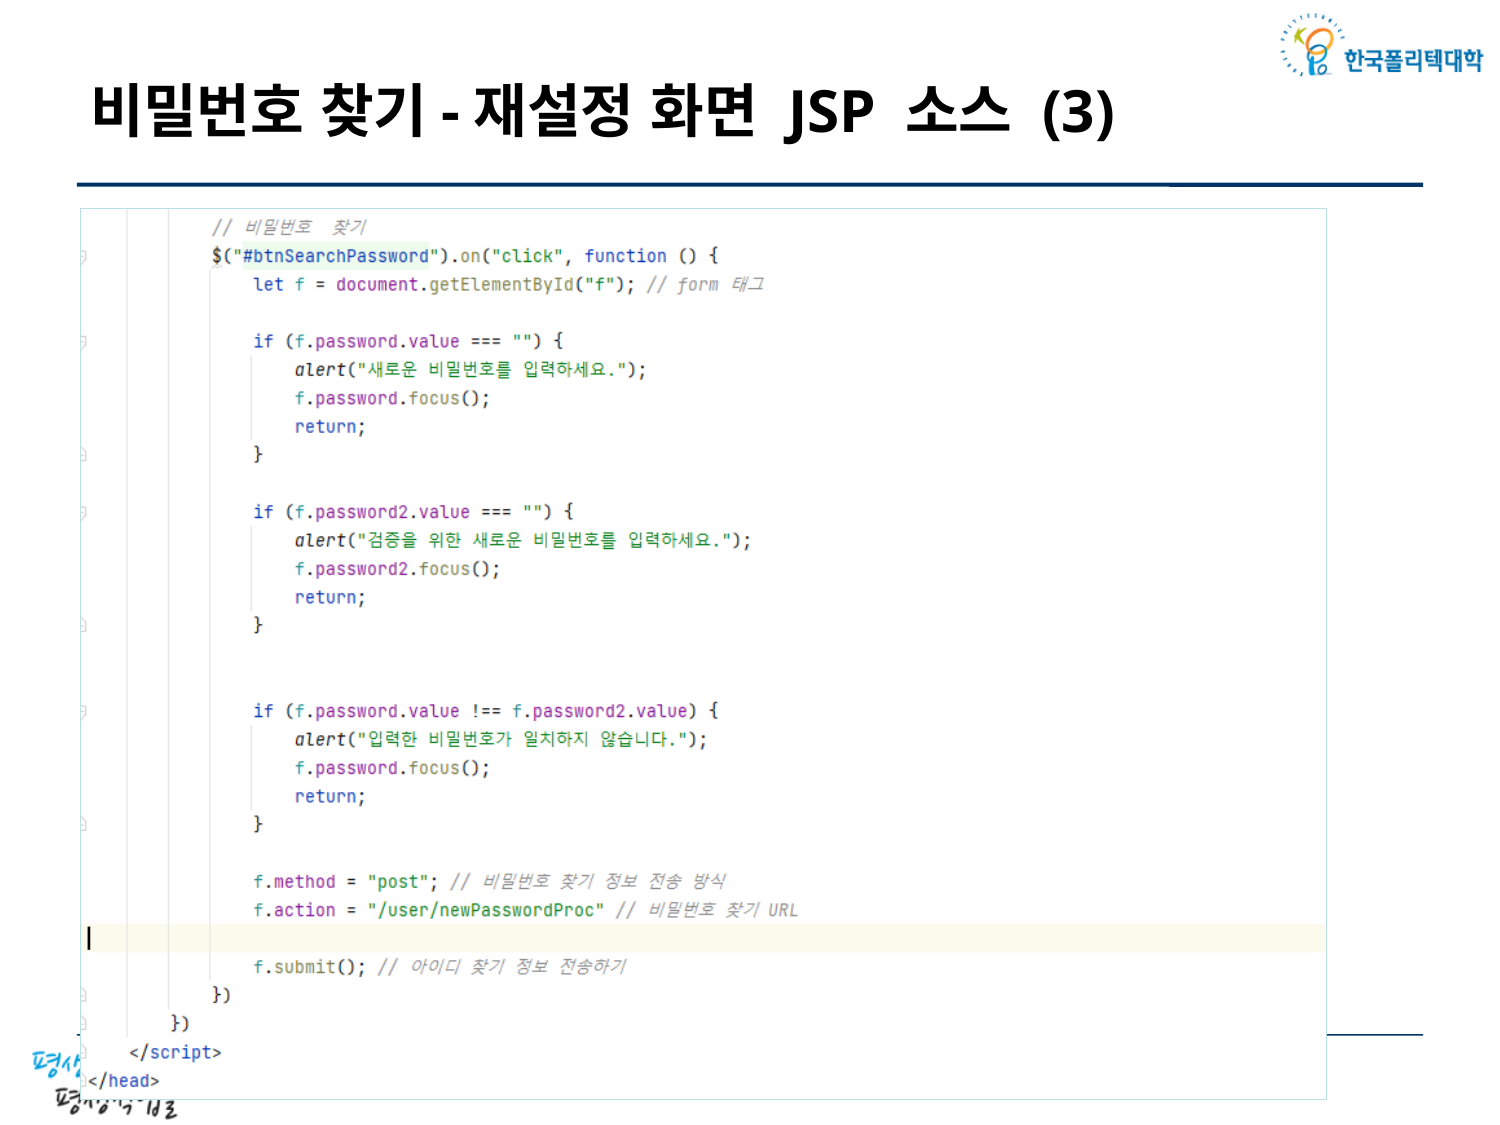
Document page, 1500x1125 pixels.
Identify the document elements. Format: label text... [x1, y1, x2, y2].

title 비밀번호 찾기-재설정 화면 JSP 소스 (3) [74, 44, 1426, 173]
picture [17, 207, 1327, 1122]
picture [1275, 6, 1489, 84]
